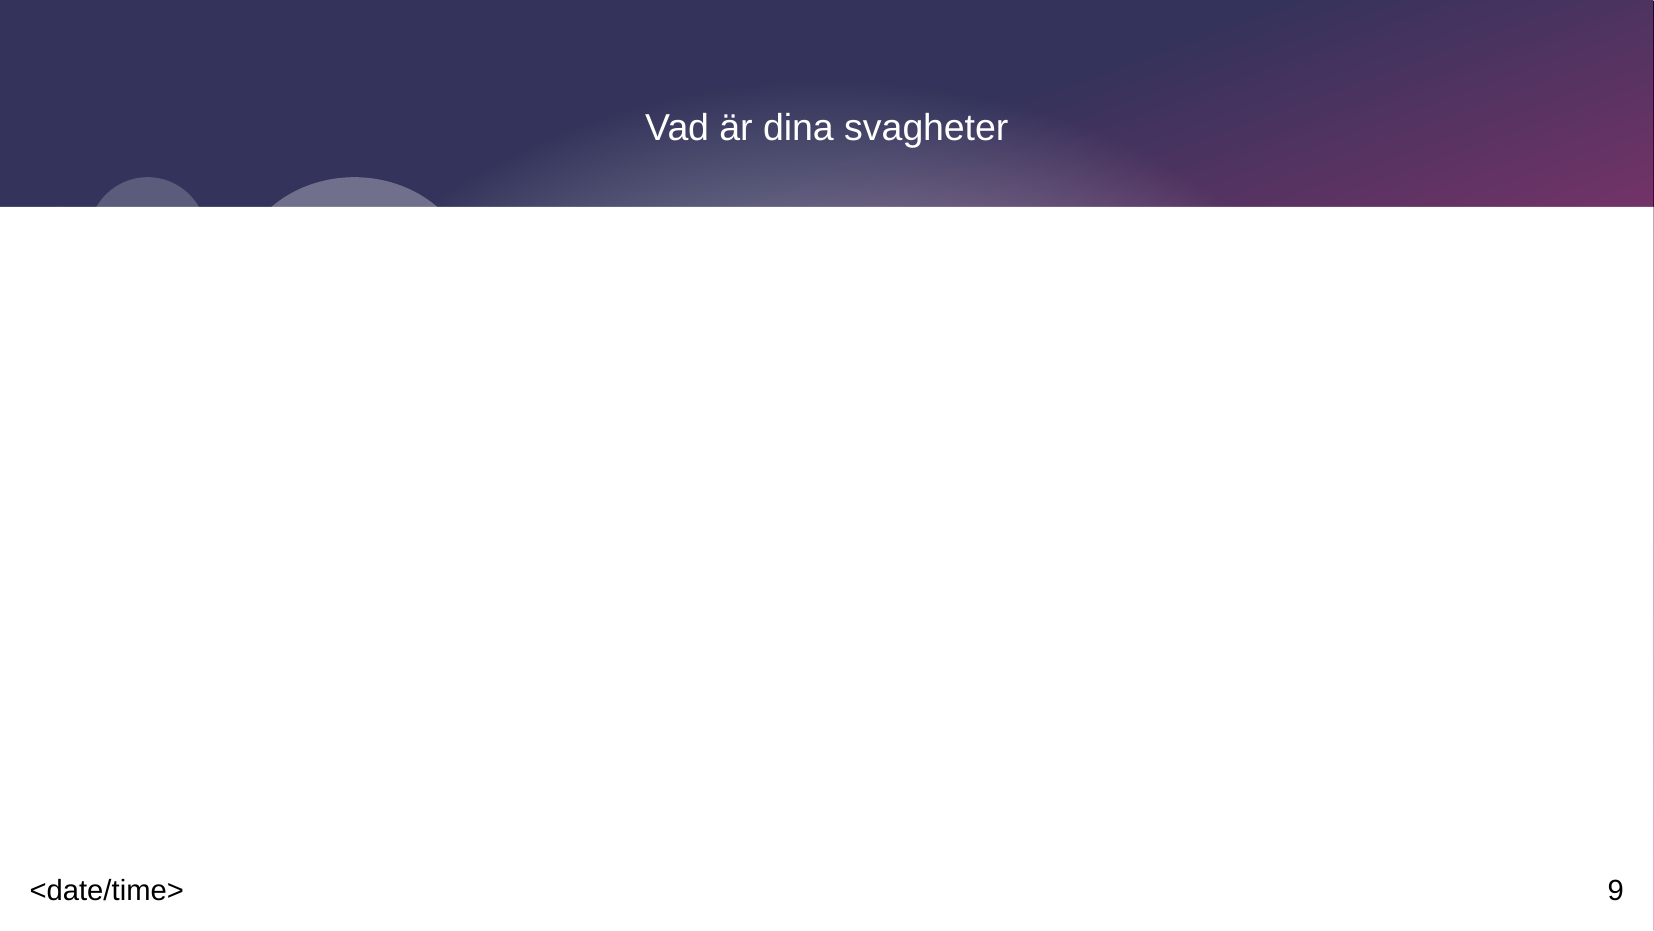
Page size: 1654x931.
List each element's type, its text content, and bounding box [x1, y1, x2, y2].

title Vad är dina svagheter [88, 44, 1565, 207]
